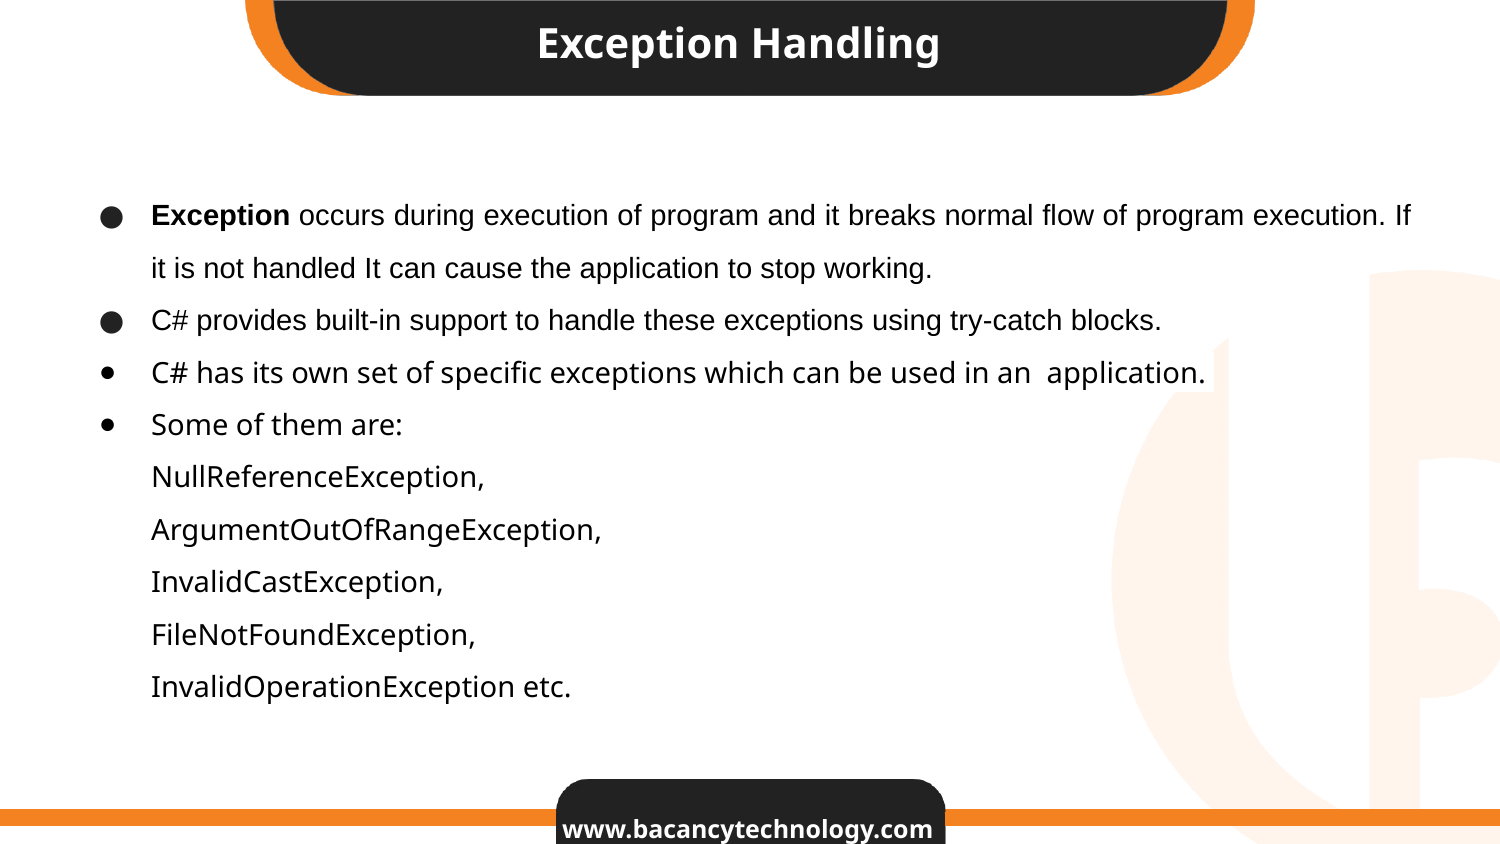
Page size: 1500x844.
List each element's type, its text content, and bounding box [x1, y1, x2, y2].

picture [0, 0, 1500, 844]
text_box Exception occurs during execution of program and it breaks normal flow of program execution. If it is not handled It can cause the application to stop working. C# provides built-in support to handle these exceptions using try-catch blocks. C# has its own set of specific exceptions which can be used in an application. Some of them are: NullReferenceException, ArgumentOutOfRangeException, InvalidCastException, FileNotFoundException, InvalidOperationException etc. [60, 164, 1429, 771]
